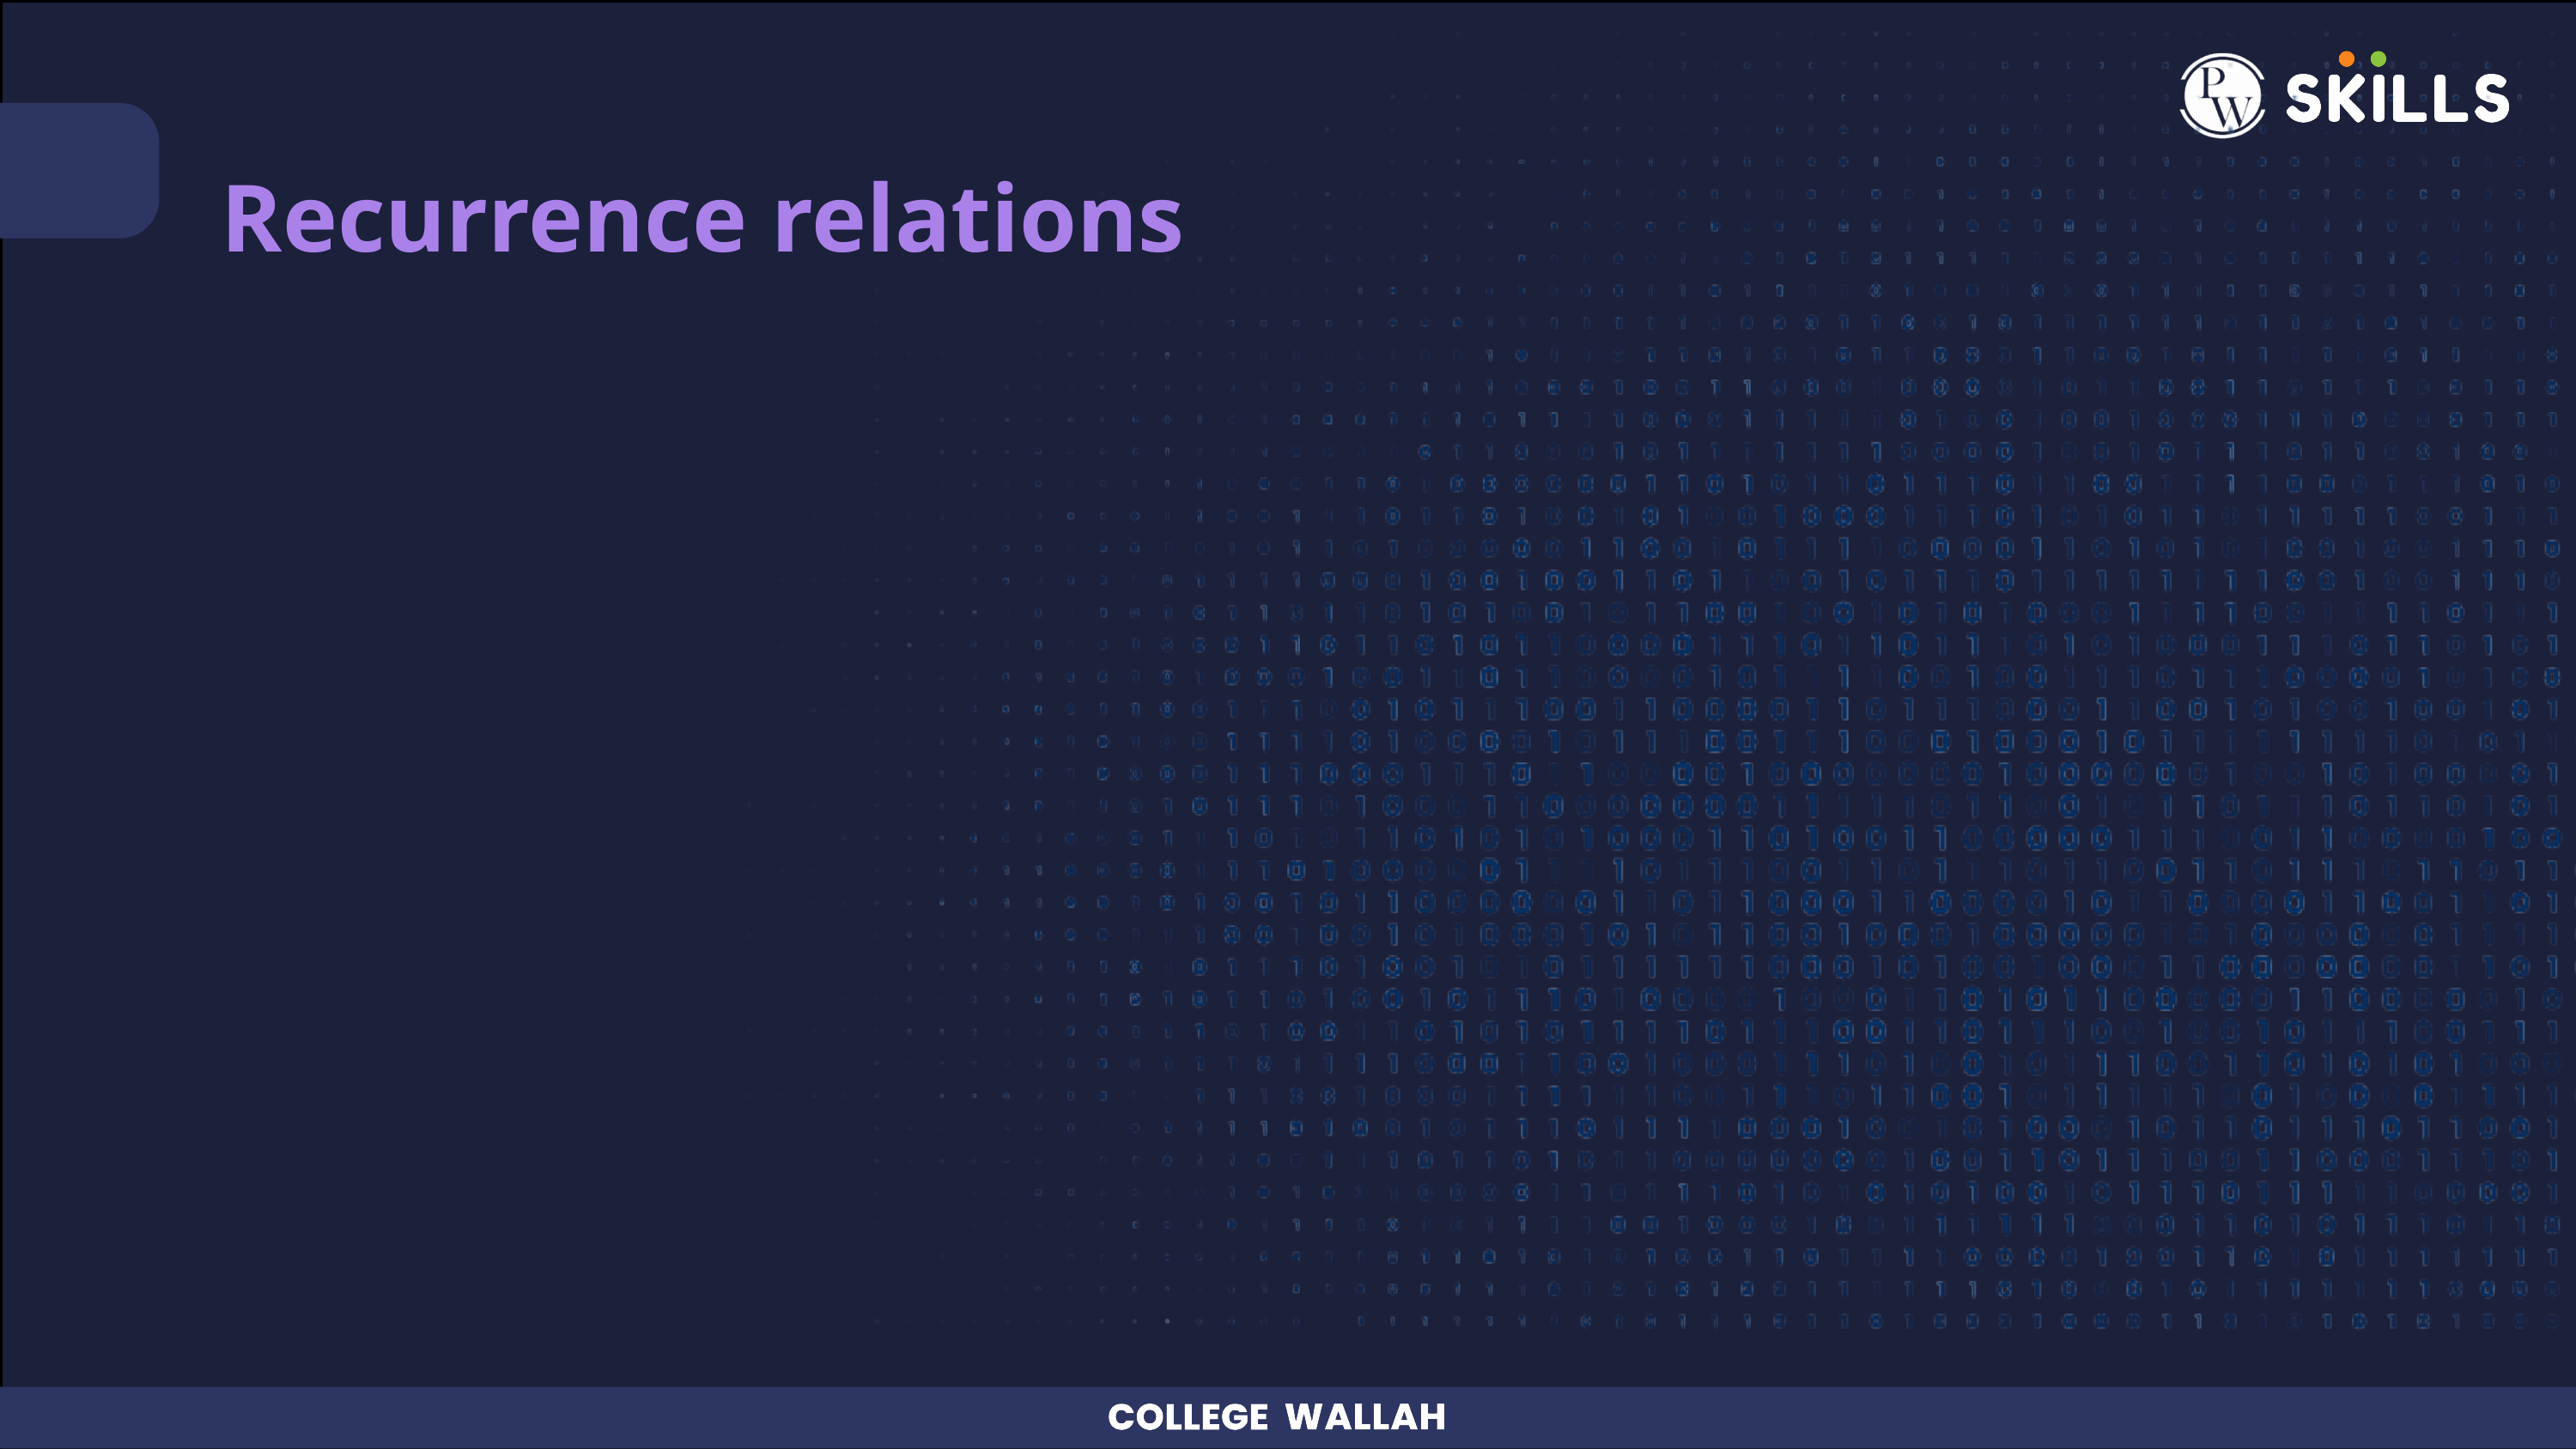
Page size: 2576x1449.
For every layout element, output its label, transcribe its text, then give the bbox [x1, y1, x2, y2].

text_box Recurrence relations [221, 114, 2171, 270]
picture [1103, 1394, 1273, 1436]
picture [716, 0, 2576, 1332]
picture [1274, 1397, 1479, 1446]
